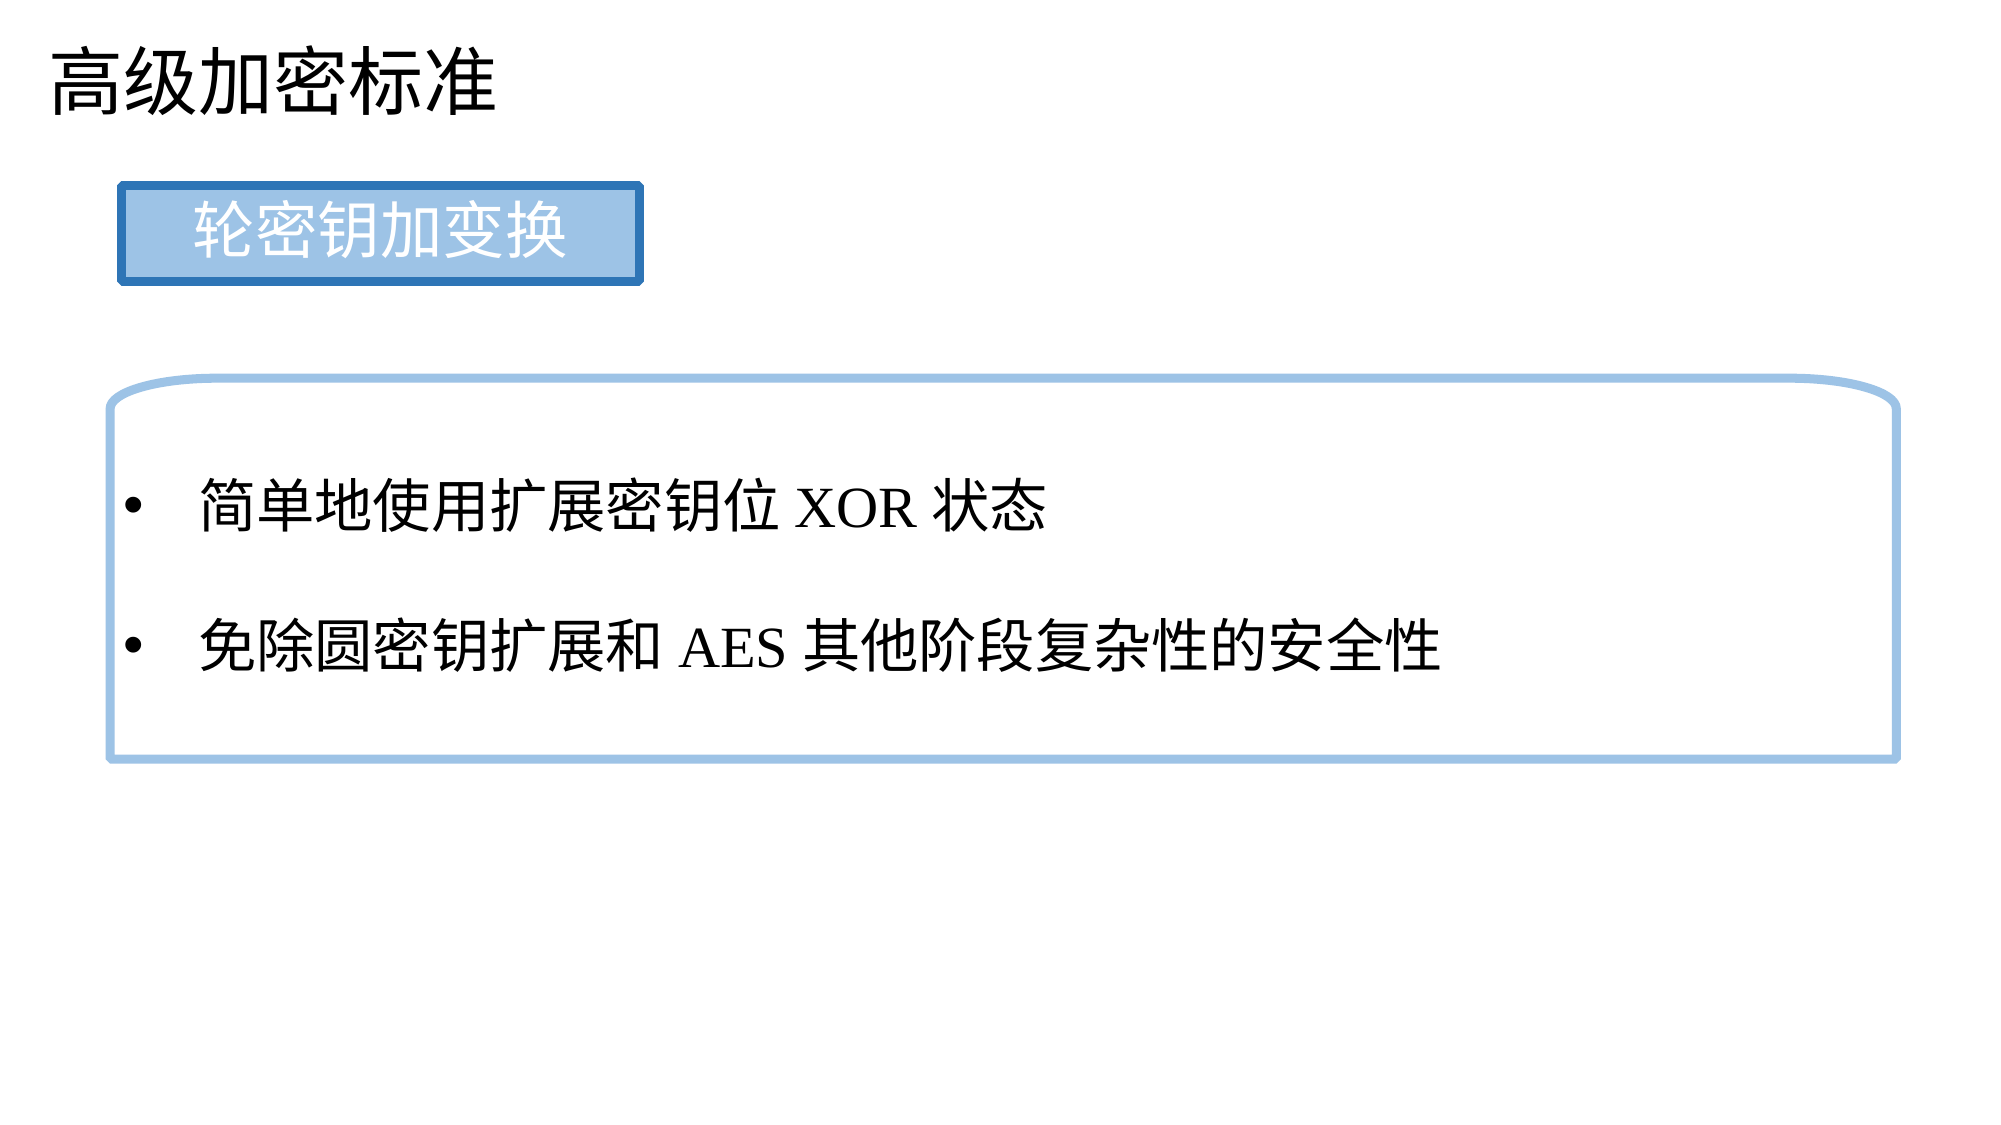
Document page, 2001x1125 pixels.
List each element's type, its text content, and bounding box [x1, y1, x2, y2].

text_box 简单地使用扩展密钥位XOR状态 免除圆密钥扩展和AES其他阶段复杂性的安全性 [110, 378, 1897, 760]
text_box 轮密钥加变换 [121, 185, 640, 282]
text_box 高级加密标准 [31, 0, 919, 160]
